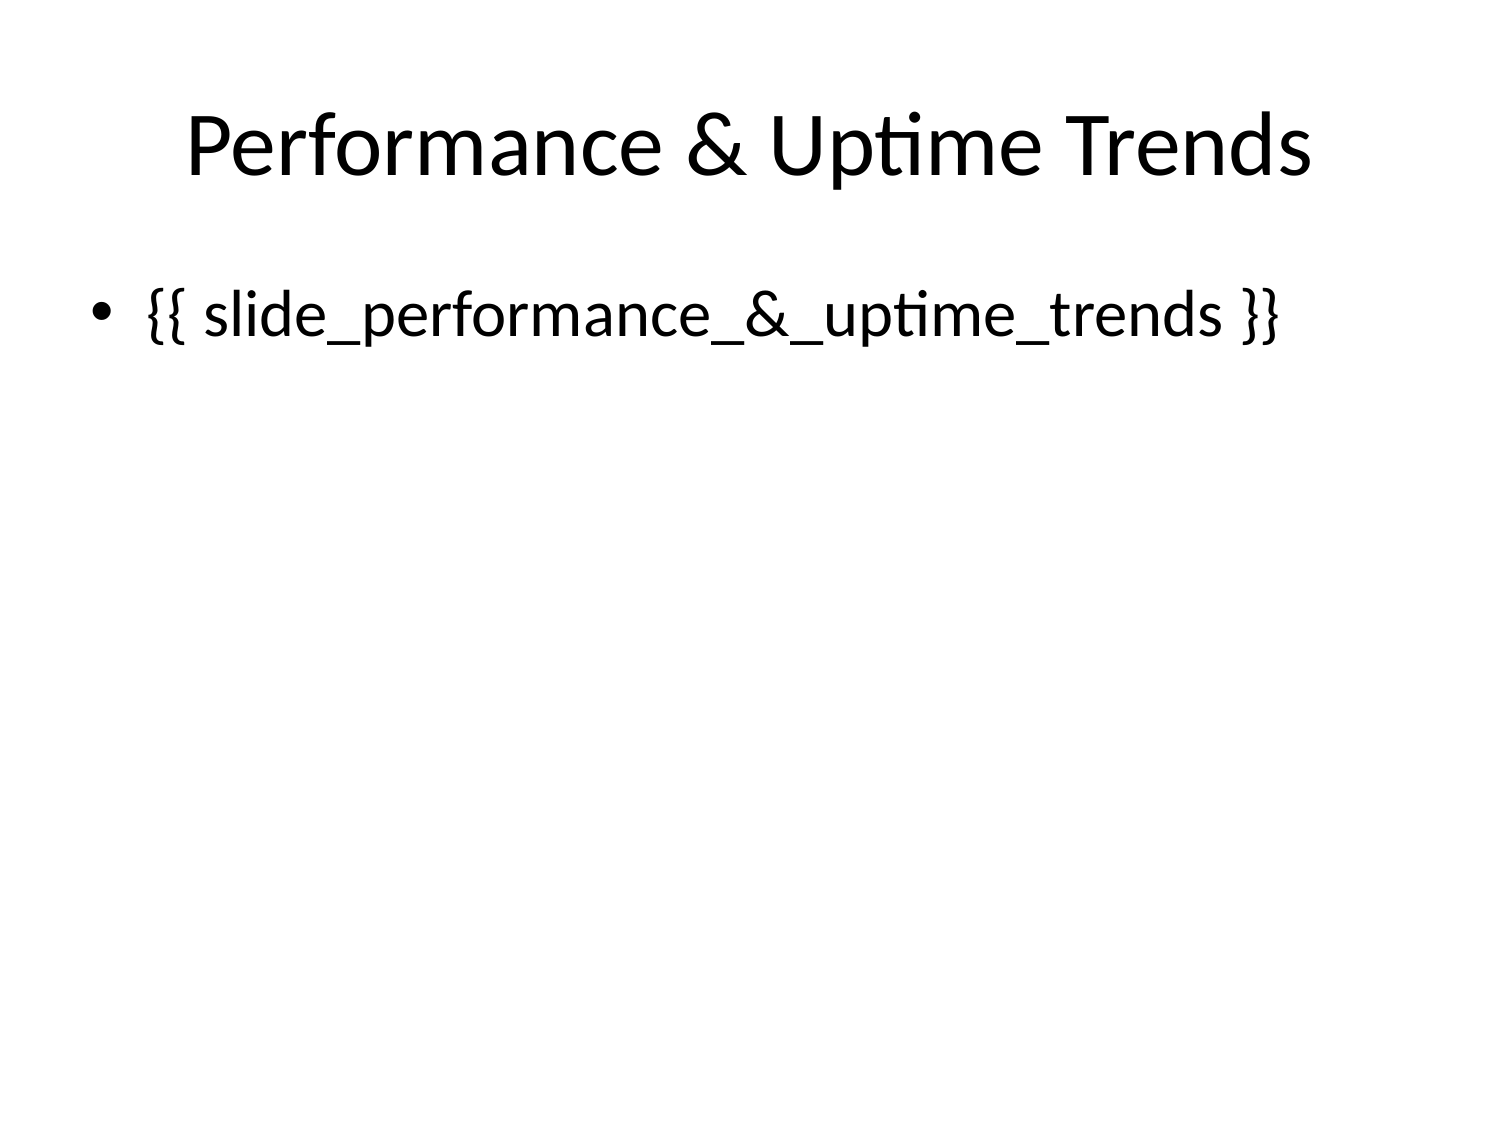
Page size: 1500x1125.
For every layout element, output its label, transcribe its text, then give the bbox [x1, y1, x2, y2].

title Performance & Uptime Trends [75, 45, 1425, 233]
list {{ slide_performance_&_uptime_trends }} [75, 262, 1425, 1005]
